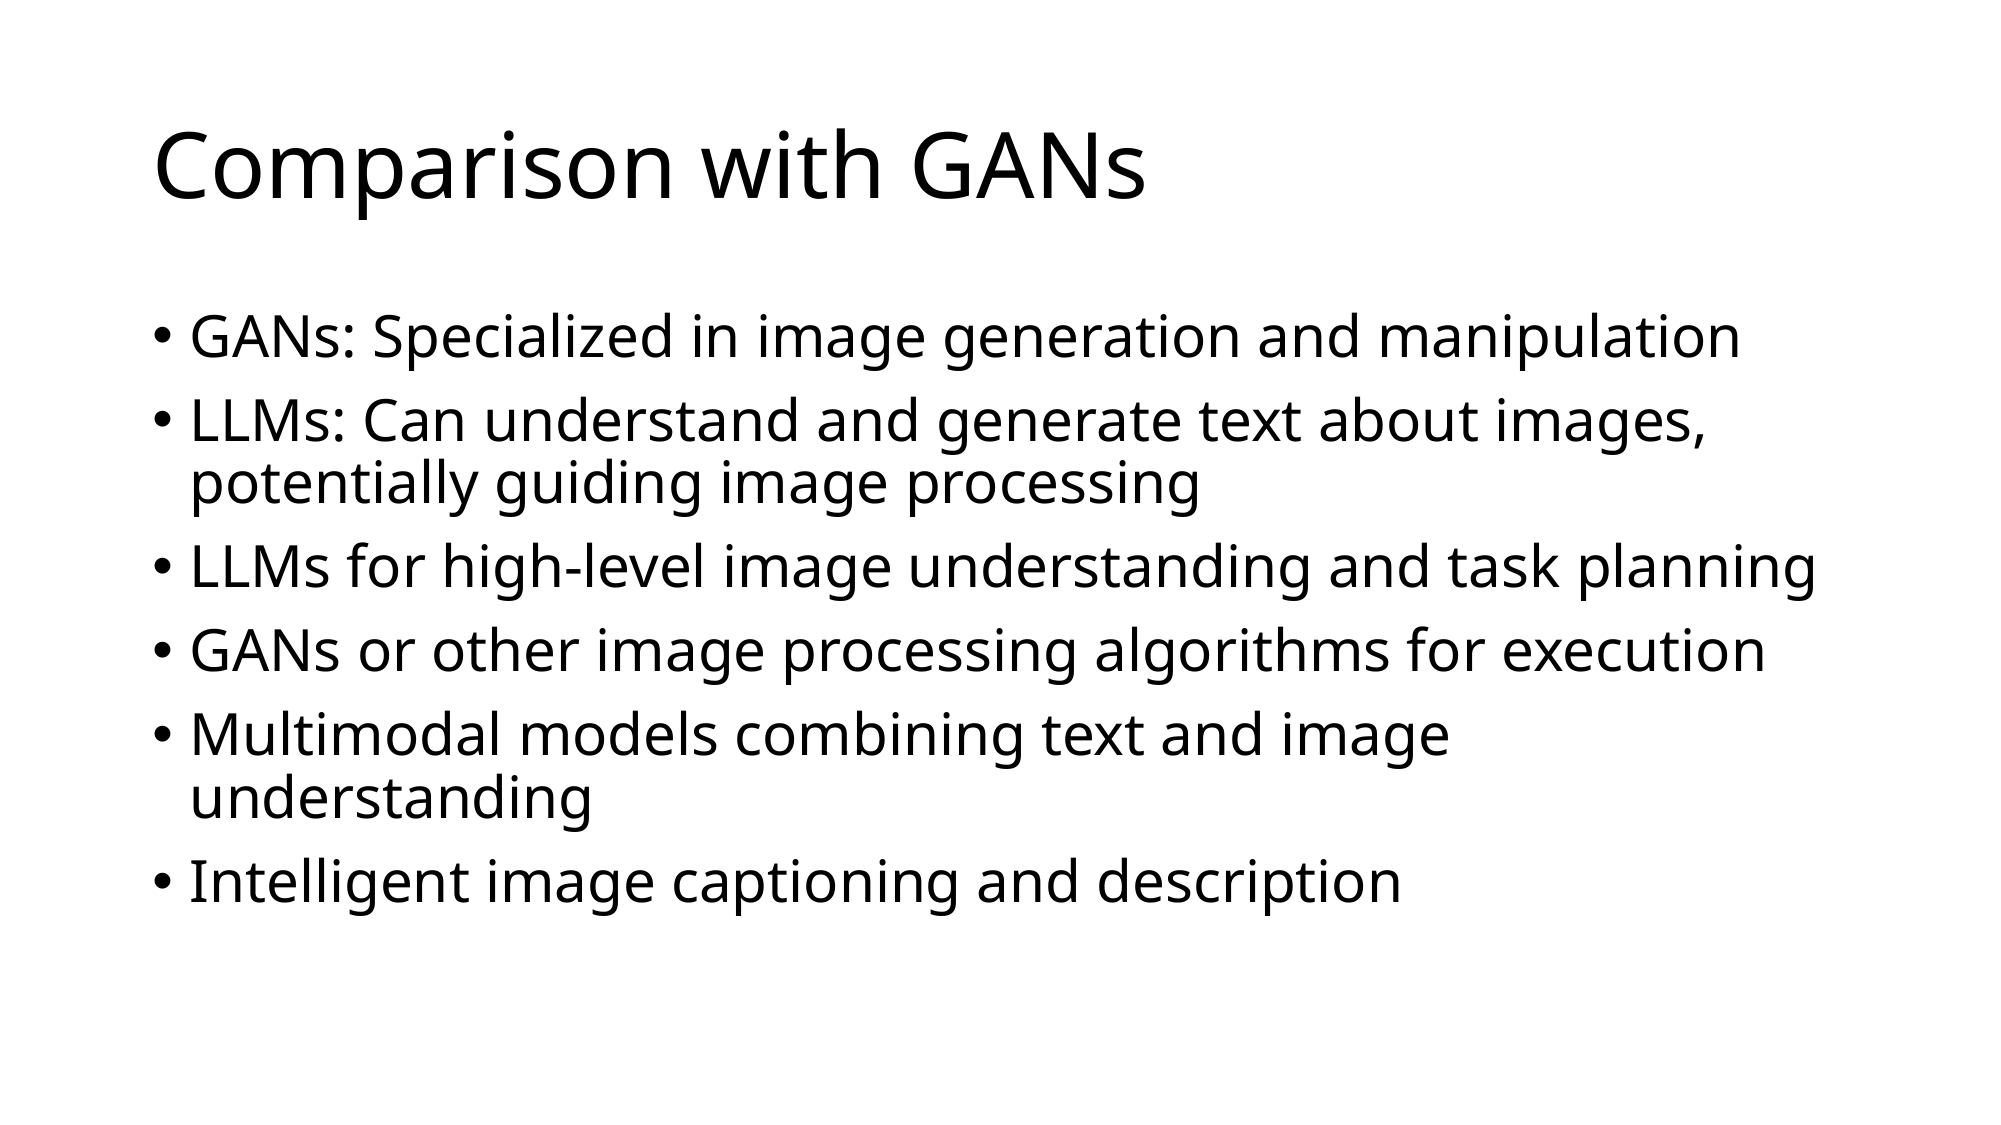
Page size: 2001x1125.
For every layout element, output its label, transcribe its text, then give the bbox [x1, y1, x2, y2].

title Comparison with GANs [137, 59, 1863, 278]
list GANs: Specialized in image generation and manipulation LLMs: Can understand and generate text about images, potentially guiding image processing LLMs for high-level image understanding and task planning GANs or other image processing algorithms for execution Multimodal models combining text and image understanding Intelligent image captioning and description [137, 299, 1863, 1014]
